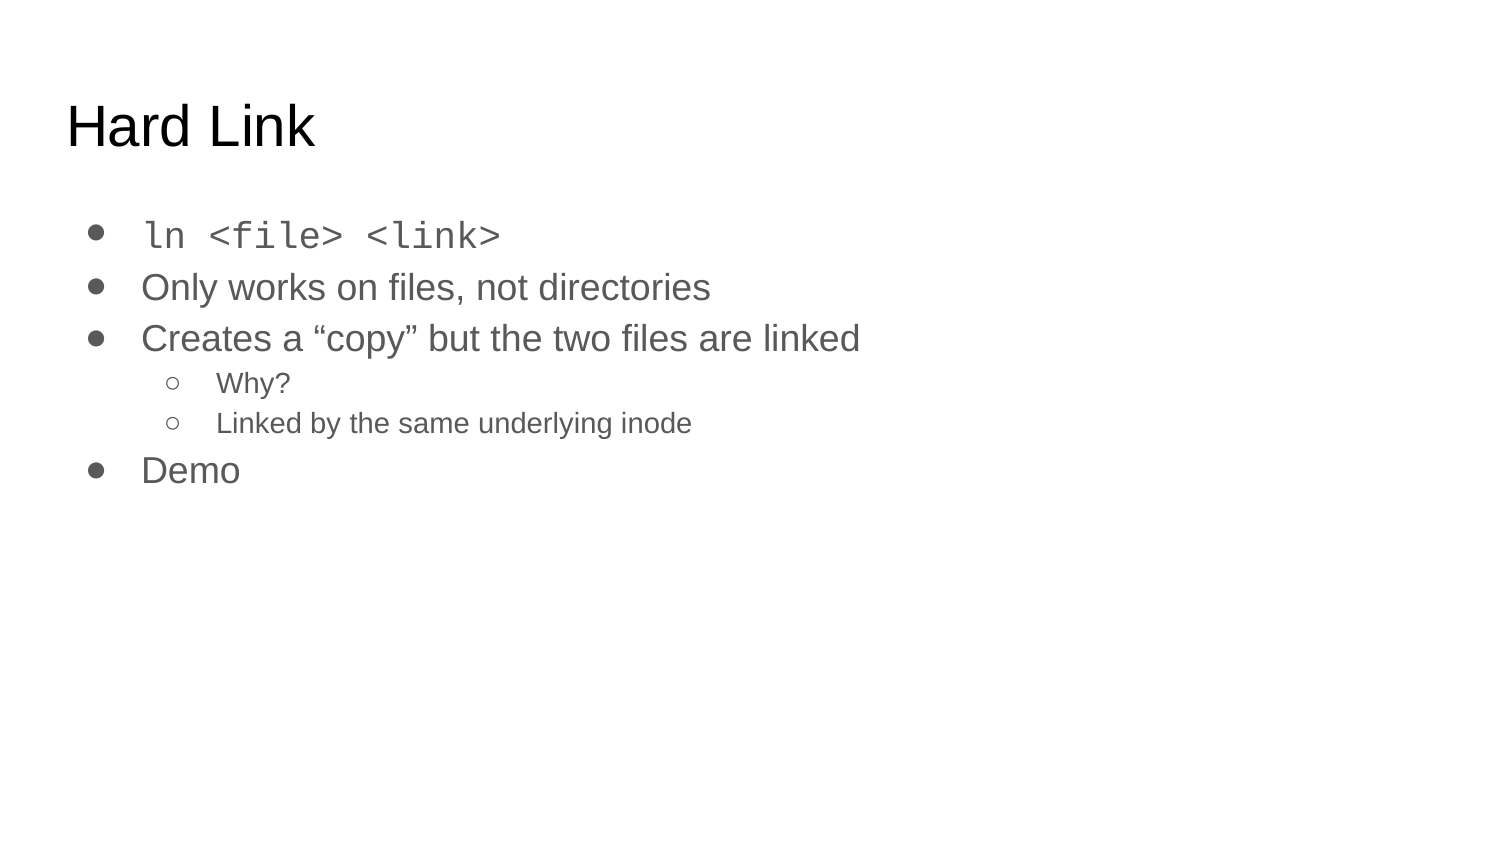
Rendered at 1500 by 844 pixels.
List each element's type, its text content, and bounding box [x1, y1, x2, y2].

title Hard Link [51, 72, 1449, 167]
list ln <file> <link> Only works on files, not directories Creates a “copy” but the two files are linked Why? Linked by the same underlying inode Demo [51, 189, 1449, 750]
